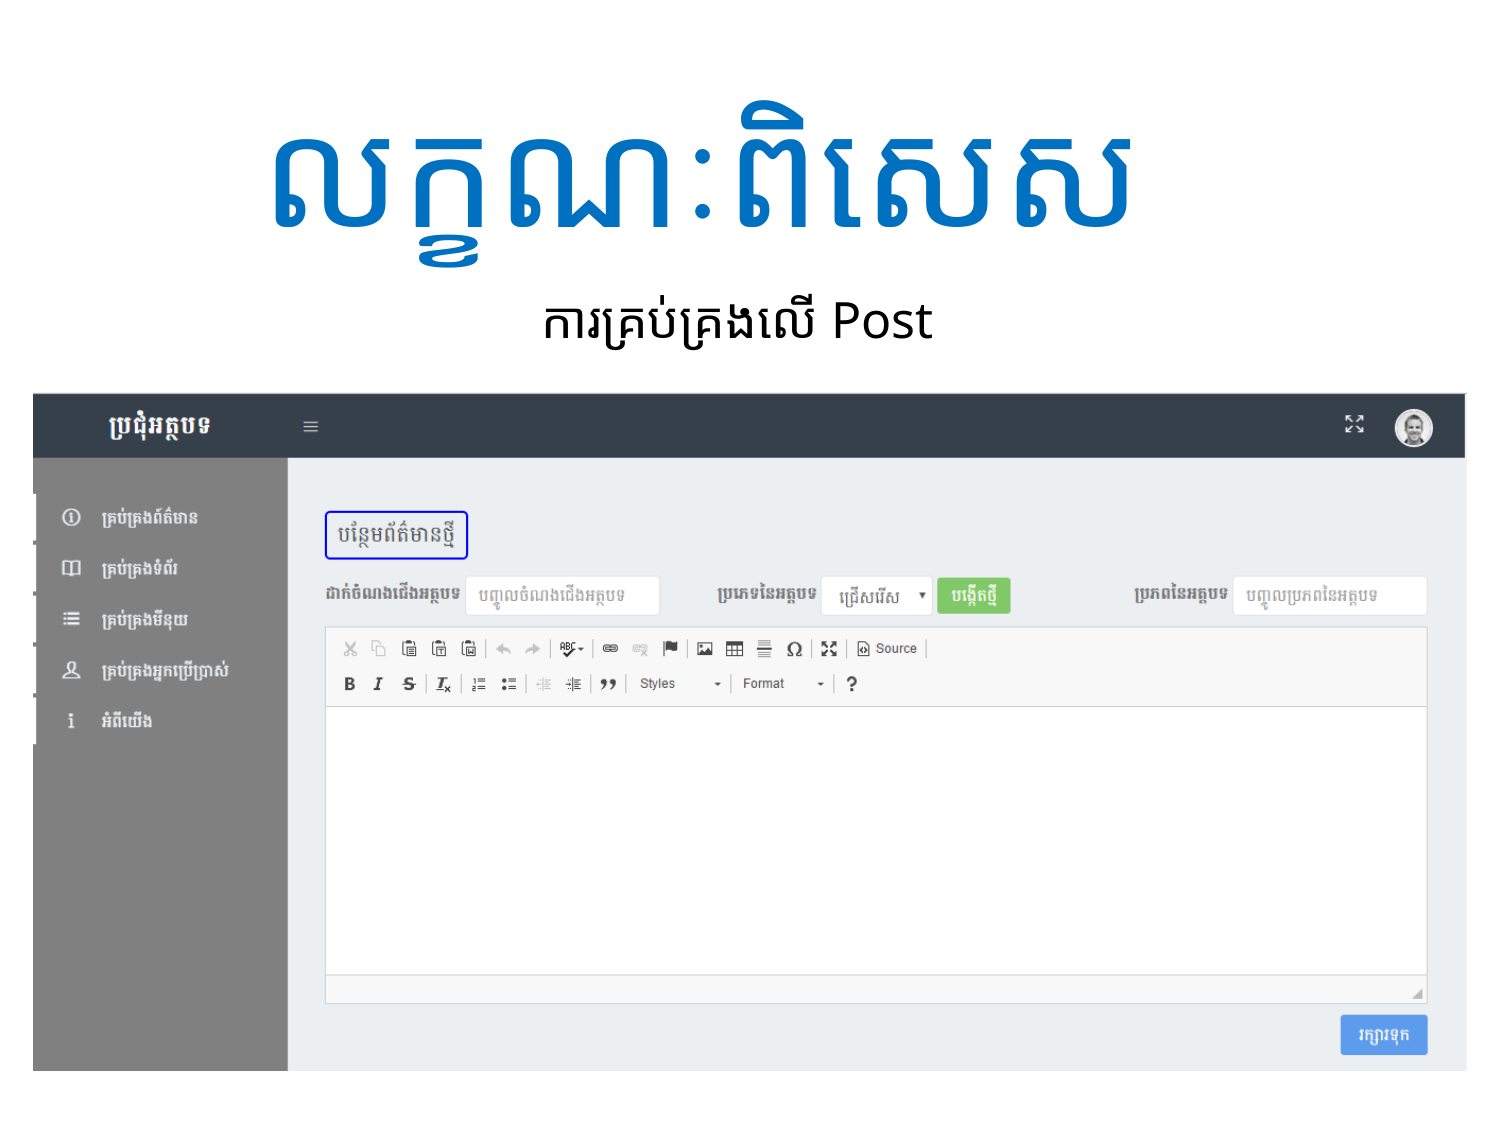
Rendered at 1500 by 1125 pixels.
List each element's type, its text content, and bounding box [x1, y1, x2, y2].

text_box ការគ្រប់​គ្រង​លើ​ Post [526, 280, 1356, 356]
text_box លក្ខណៈ​ពិសេស [247, 70, 1395, 266]
picture [33, 392, 1467, 1071]
